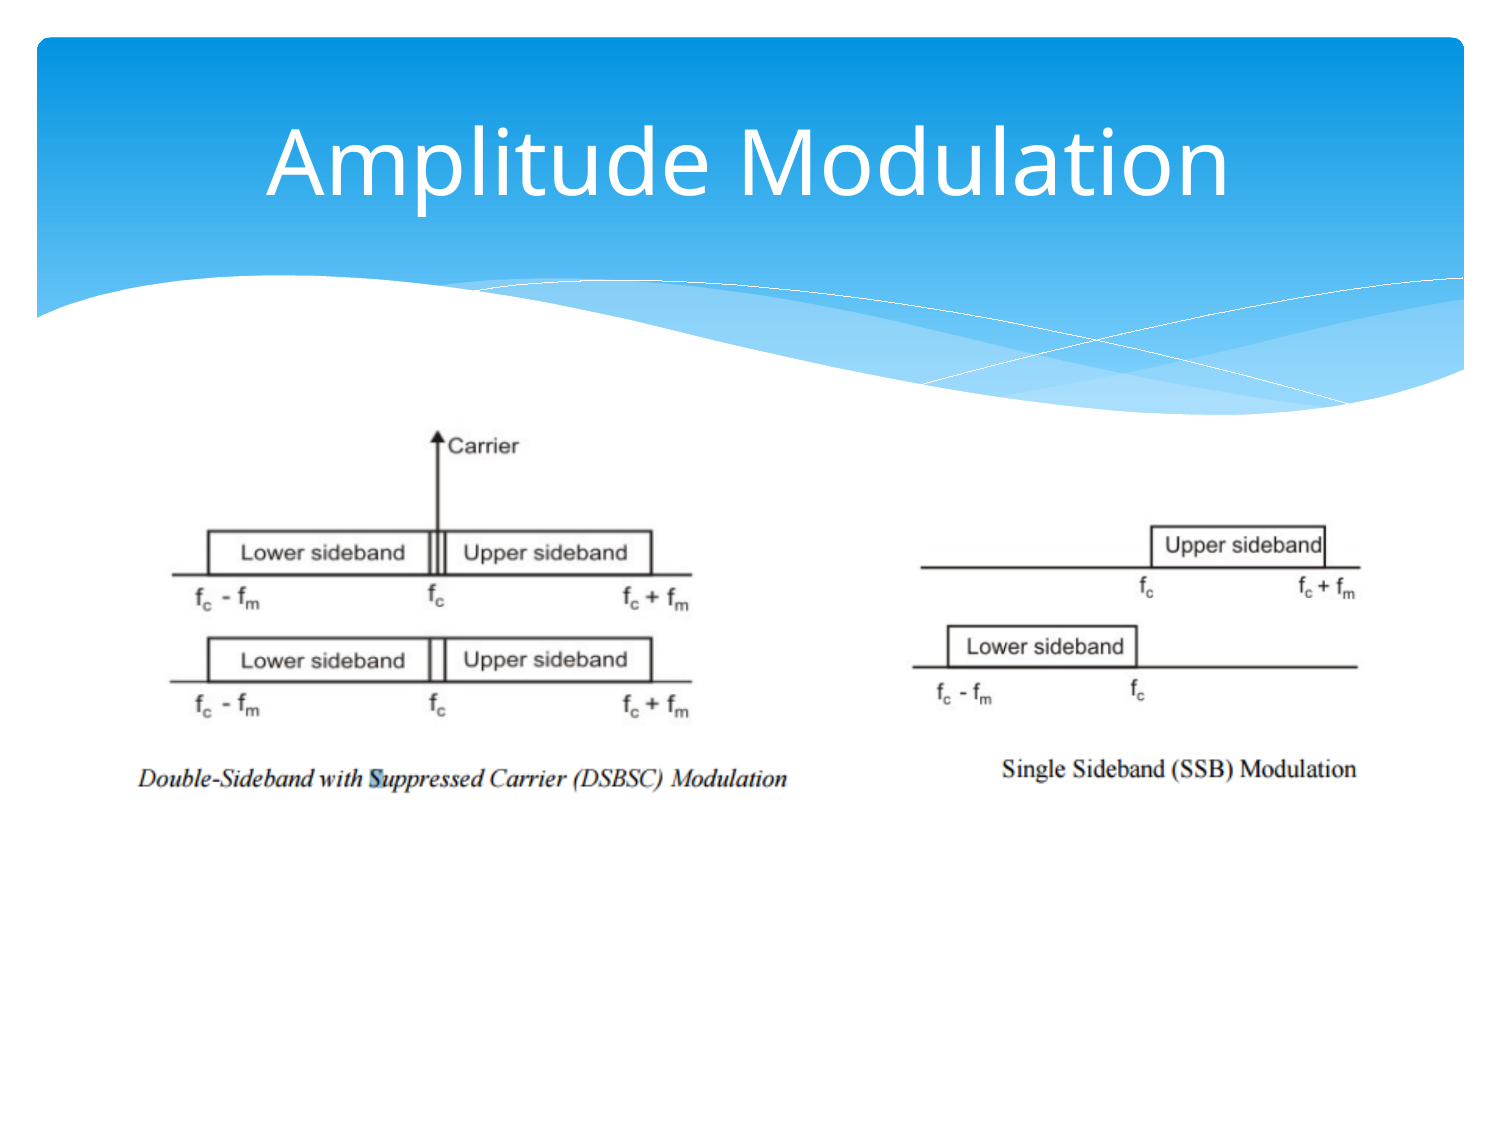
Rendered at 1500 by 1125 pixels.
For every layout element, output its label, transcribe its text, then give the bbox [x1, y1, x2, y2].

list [76, 407, 763, 740]
title Amplitude Modulation [75, 55, 1425, 261]
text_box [135, 479, 1449, 806]
